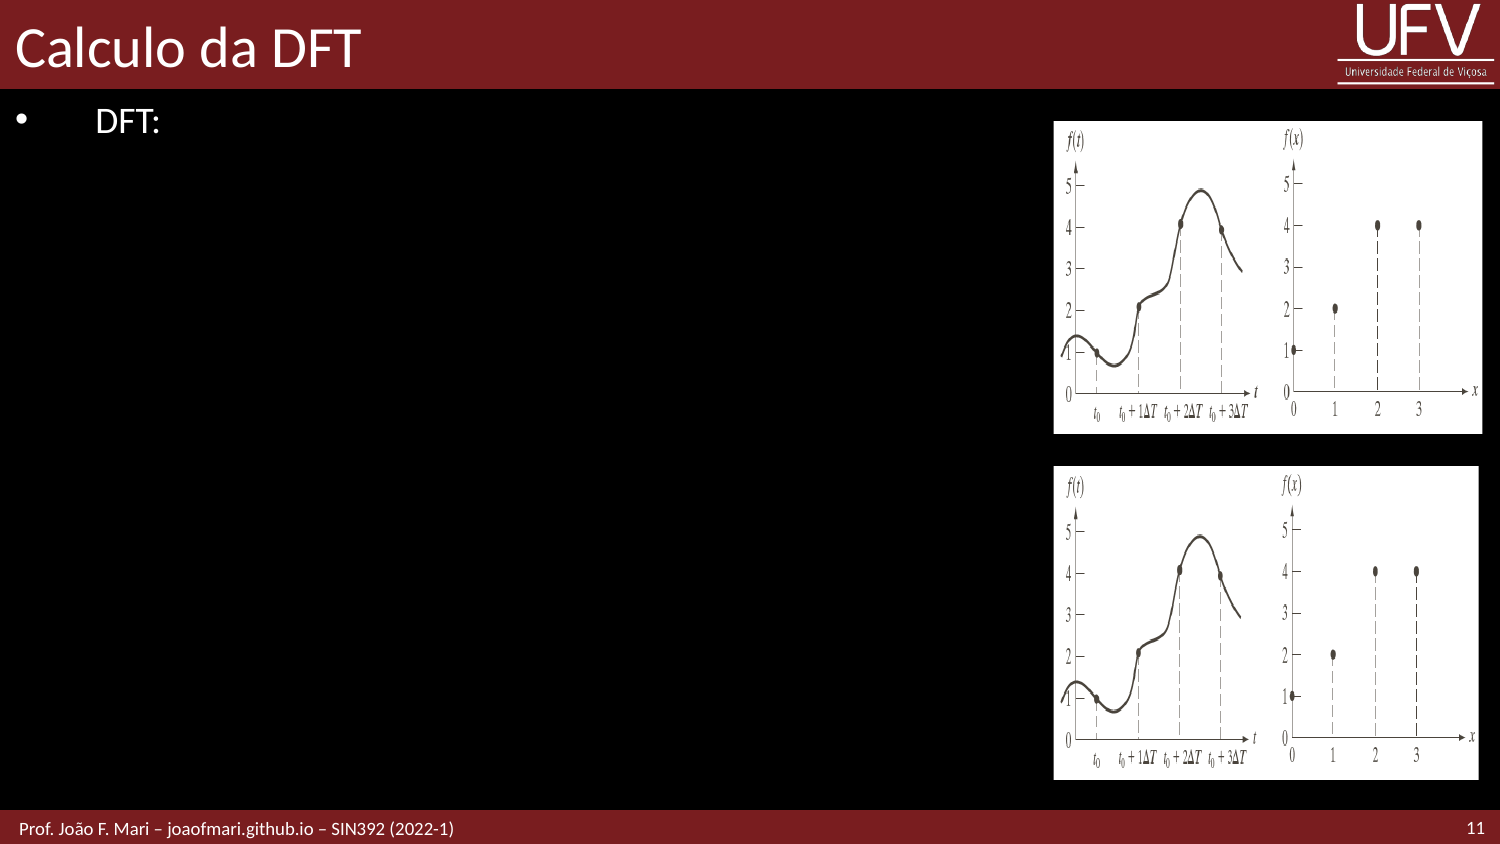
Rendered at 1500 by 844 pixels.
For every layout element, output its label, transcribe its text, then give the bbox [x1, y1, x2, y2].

picture [1053, 120, 1483, 435]
slide_number 11 [1328, 811, 1500, 844]
title Calculo da DFT [0, 0, 1500, 89]
footer Prof. João F. Mari – joaofmari.github.io – SIN392 (2022-1) [0, 812, 1034, 844]
picture [1053, 466, 1479, 780]
